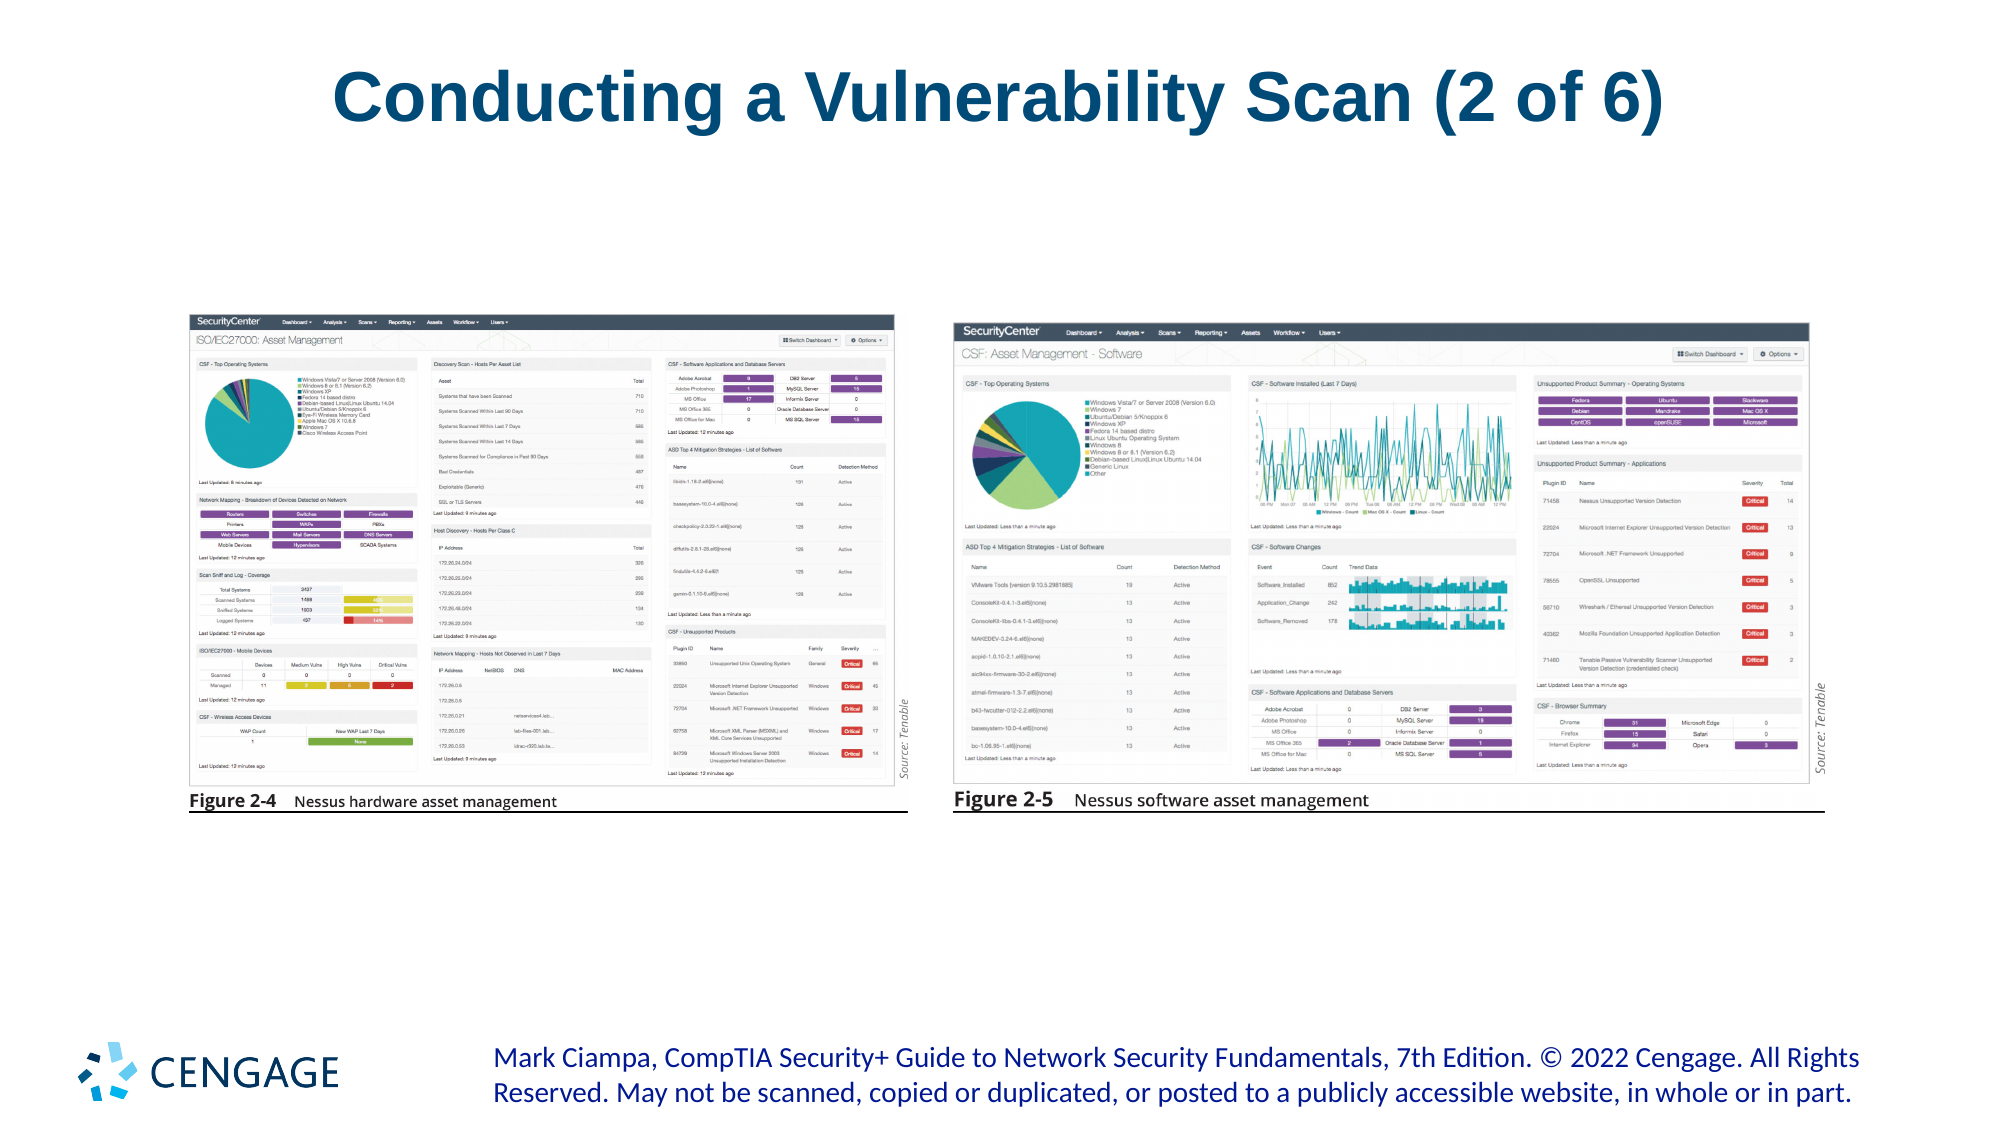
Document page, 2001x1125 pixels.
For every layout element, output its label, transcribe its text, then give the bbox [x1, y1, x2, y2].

picture [78, 1042, 338, 1101]
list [953, 322, 1825, 811]
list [188, 314, 908, 811]
title Conducting a Vulnerability Scan (2 of 6) [137, 59, 1863, 171]
